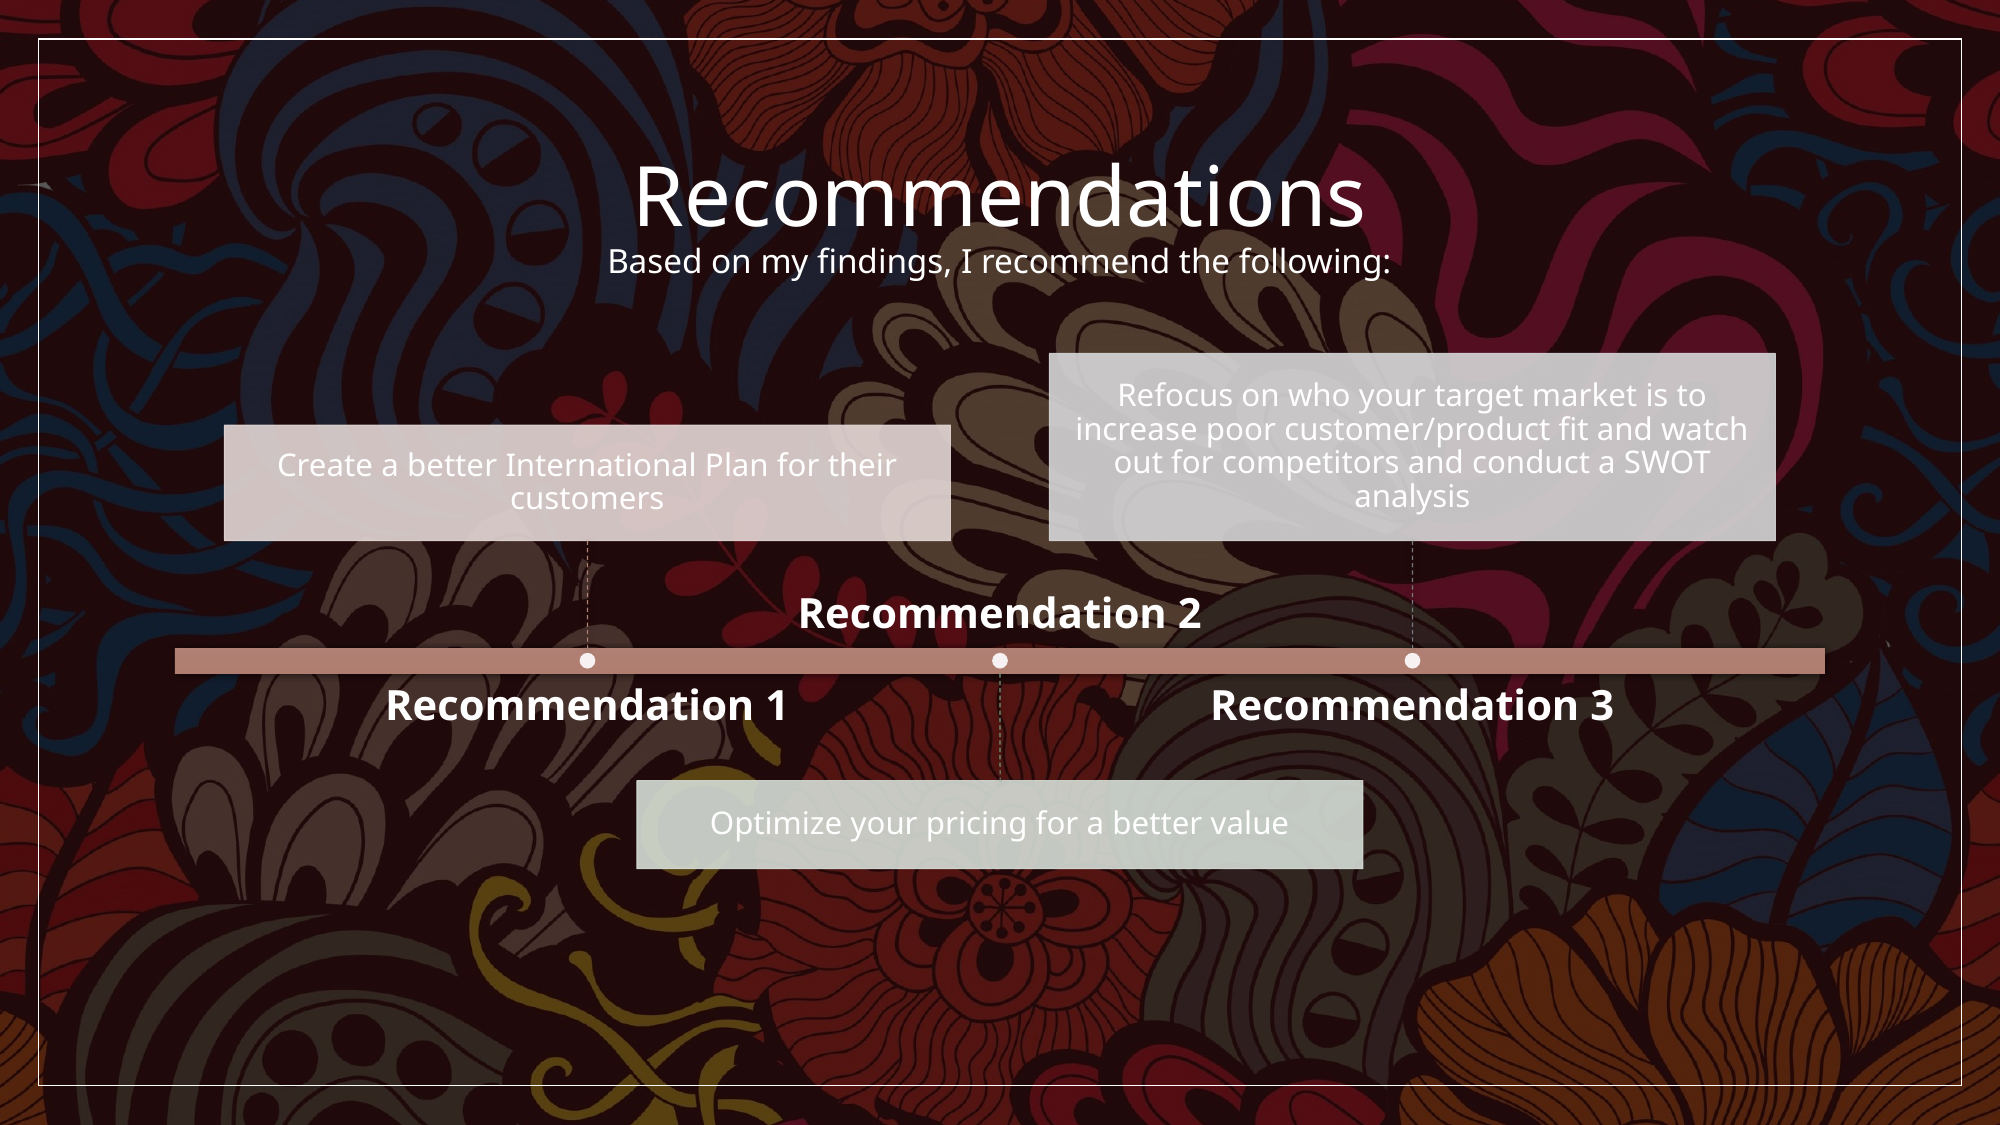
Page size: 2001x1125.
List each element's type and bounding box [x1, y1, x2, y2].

picture [0, 0, 2000, 1125]
text_box [174, 344, 1825, 977]
